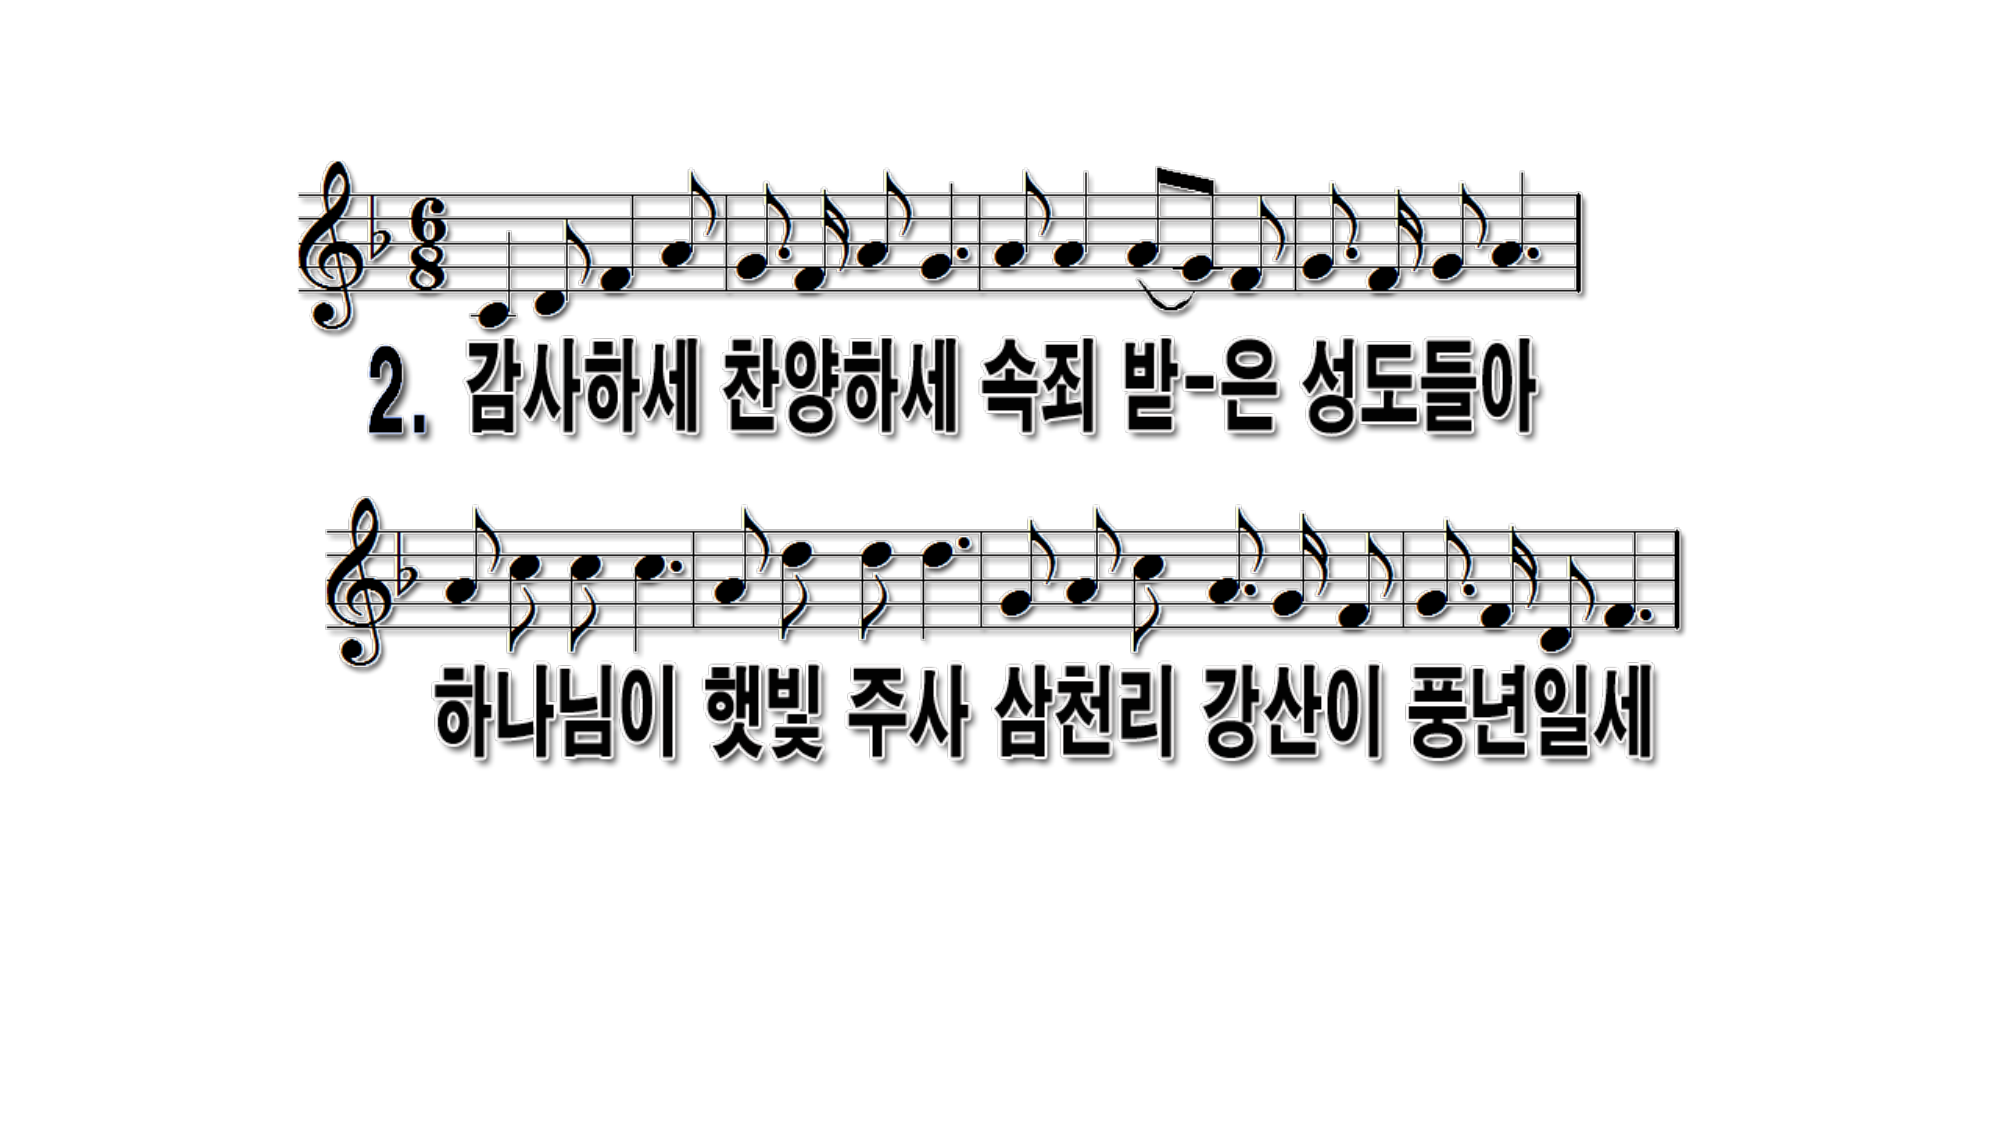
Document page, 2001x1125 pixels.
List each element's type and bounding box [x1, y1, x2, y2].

picture [249, 0, 1750, 835]
